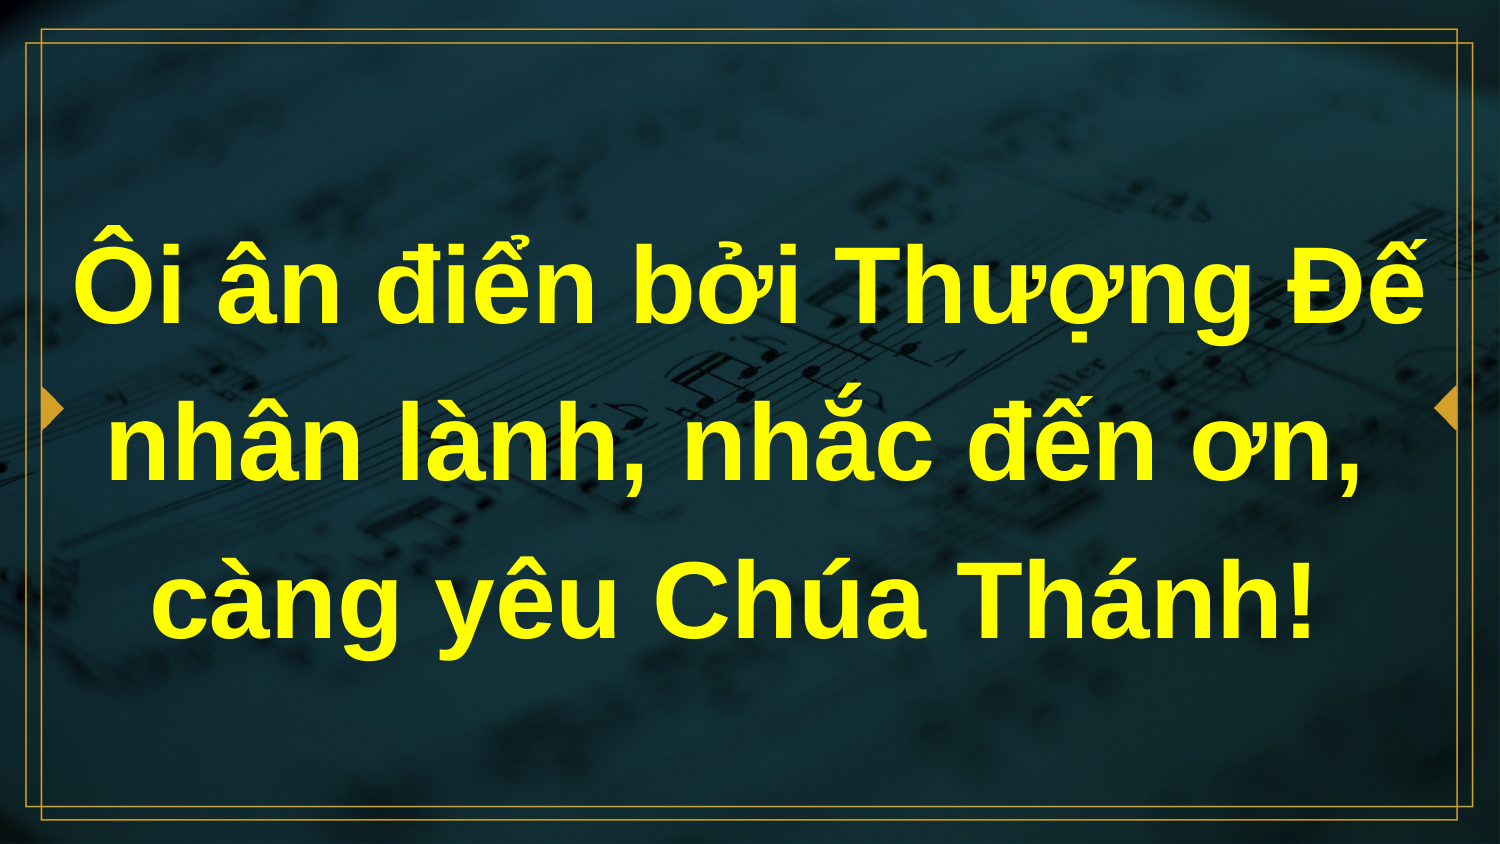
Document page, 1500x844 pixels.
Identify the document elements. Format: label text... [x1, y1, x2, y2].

title Ôi ân điển bởi Thượng Đế nhân lành, nhắc đến ơn, càng yêu Chúa Thánh! [41, 40, 1459, 808]
picture [0, 0, 1500, 844]
